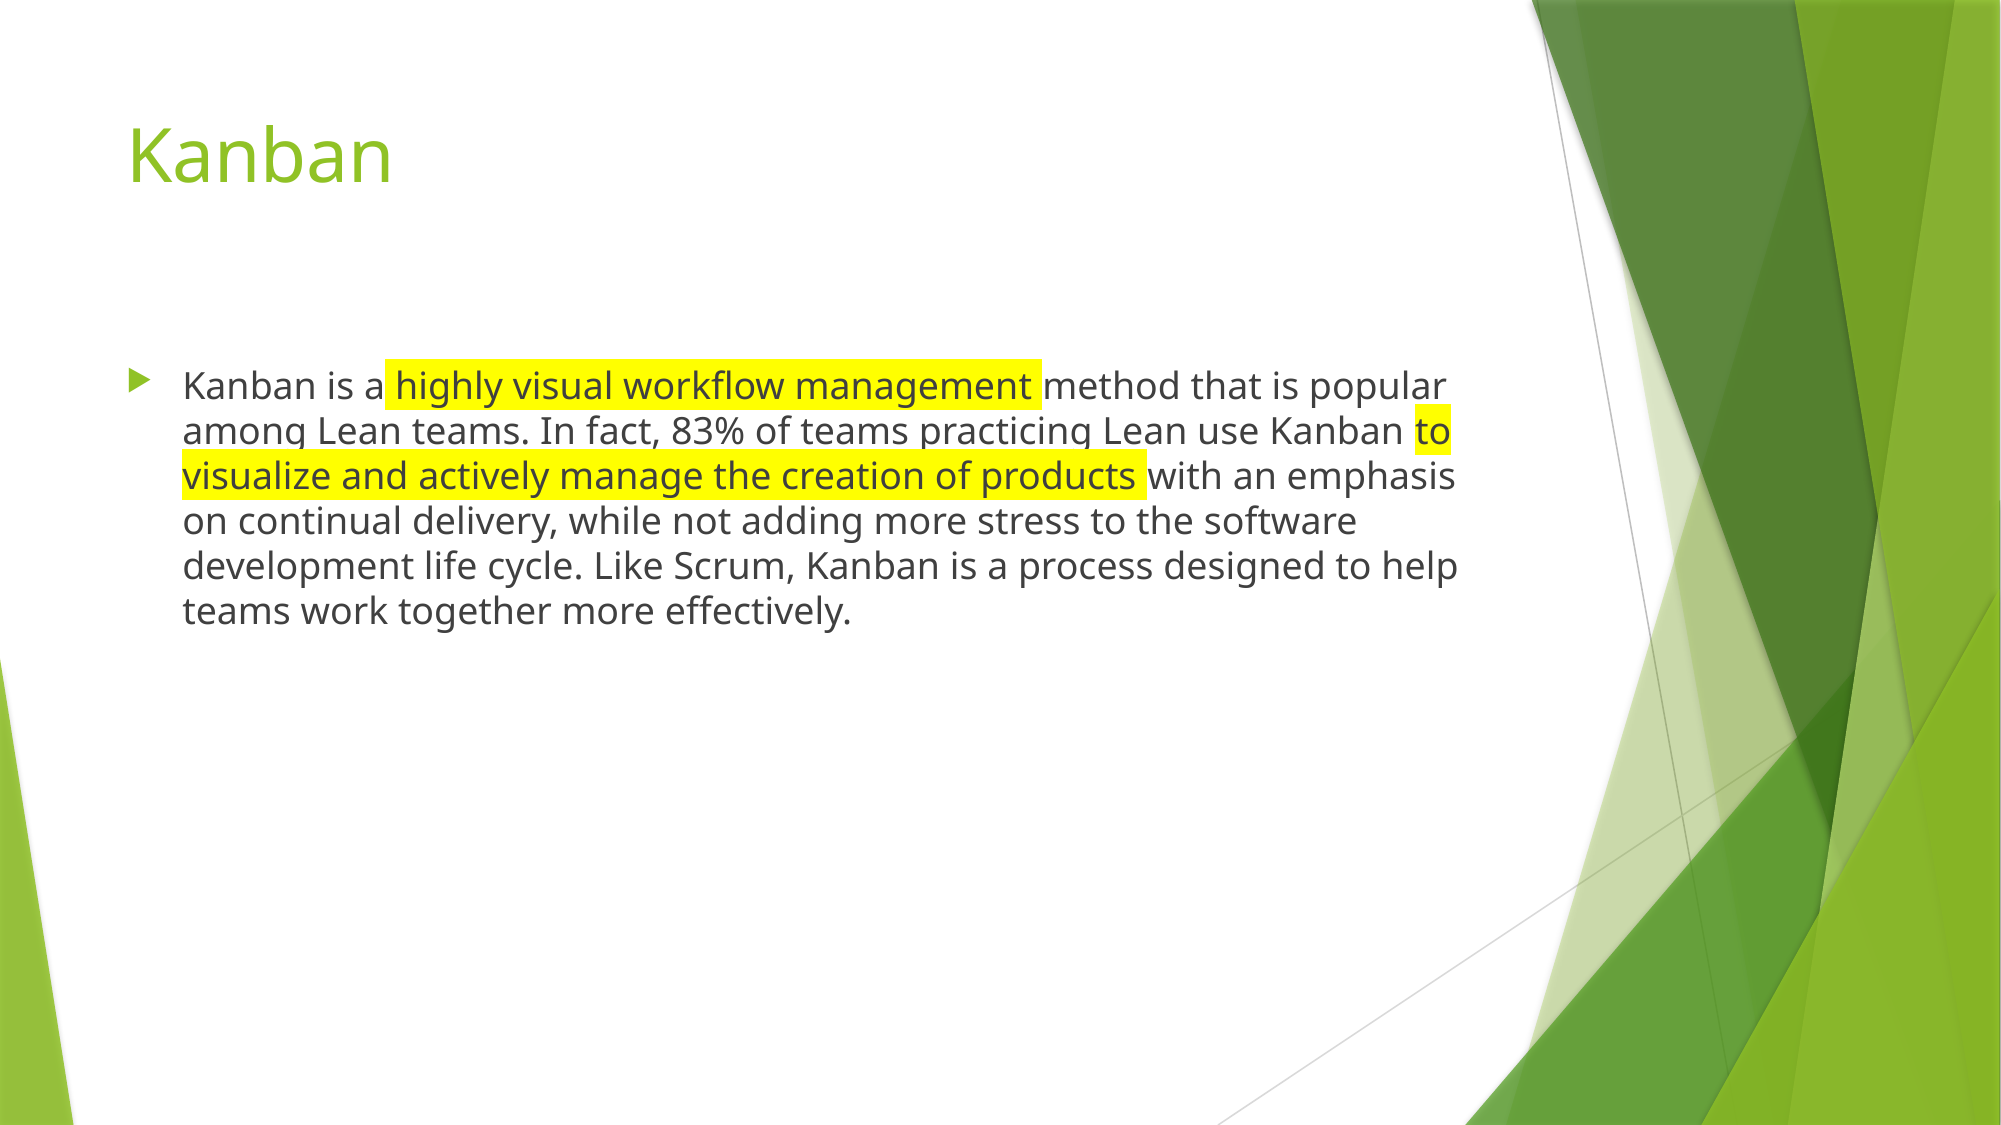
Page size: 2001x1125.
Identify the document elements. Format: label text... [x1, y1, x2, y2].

title Kanban [111, 99, 1522, 317]
list Kanban is a highly visual workflow management method that is popular among Lean teams. In fact, 83% of teams practicing Lean use Kanban to visualize and actively manage the creation of products with an emphasis on continual delivery, while not adding more stress to the software development life cycle. Like Scrum, Kanban is a process designed to help teams work together more effectively. [111, 354, 1522, 992]
